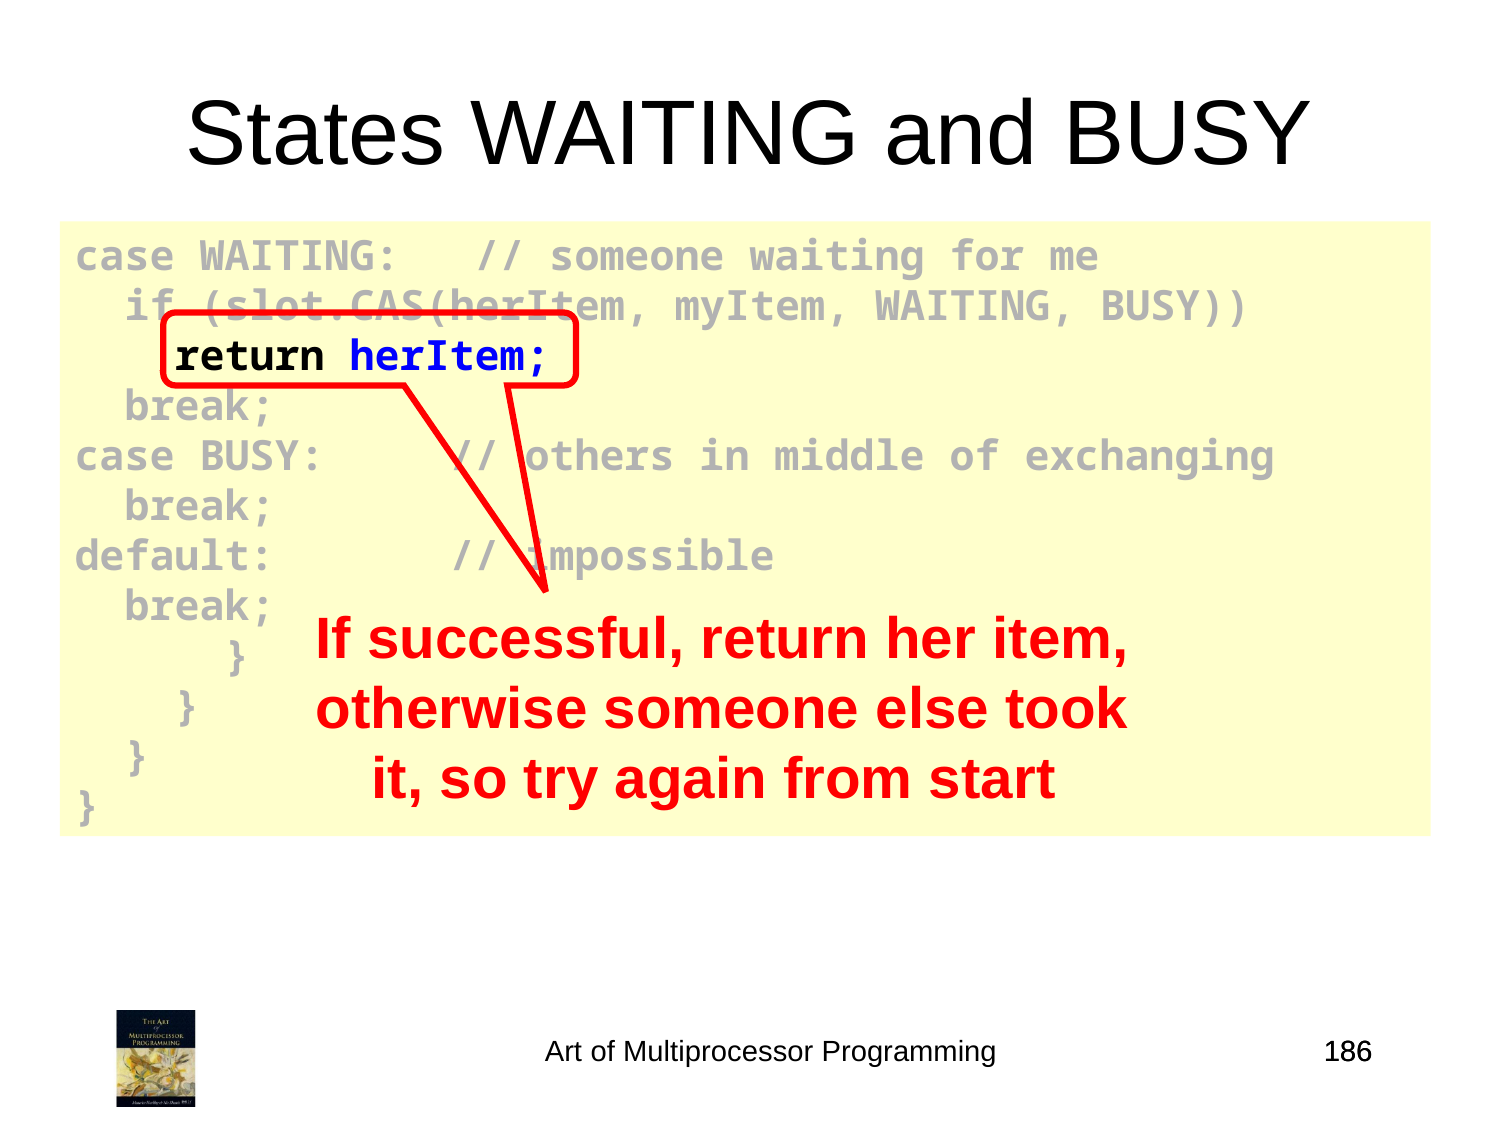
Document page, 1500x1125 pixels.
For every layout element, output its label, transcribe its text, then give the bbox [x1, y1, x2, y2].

text_box 186 [1074, 1024, 1388, 1100]
picture [107, 1010, 204, 1107]
text_box If successful, return her item, otherwise someone else took it, so try again from start [266, 592, 1178, 818]
footer Art of Multiprocessor Programming [512, 1024, 1030, 1101]
text_box [163, 312, 577, 592]
text_box case WAITING: // someone waiting for me if (slot.CAS(herItem, myItem, WAITING, BUSY)) return herItem; break; case BUSY: // others in middle of exchanging break; default: // impossible break; } } } } [59, 221, 1431, 837]
title States WAITING and BUSY [112, 33, 1388, 222]
